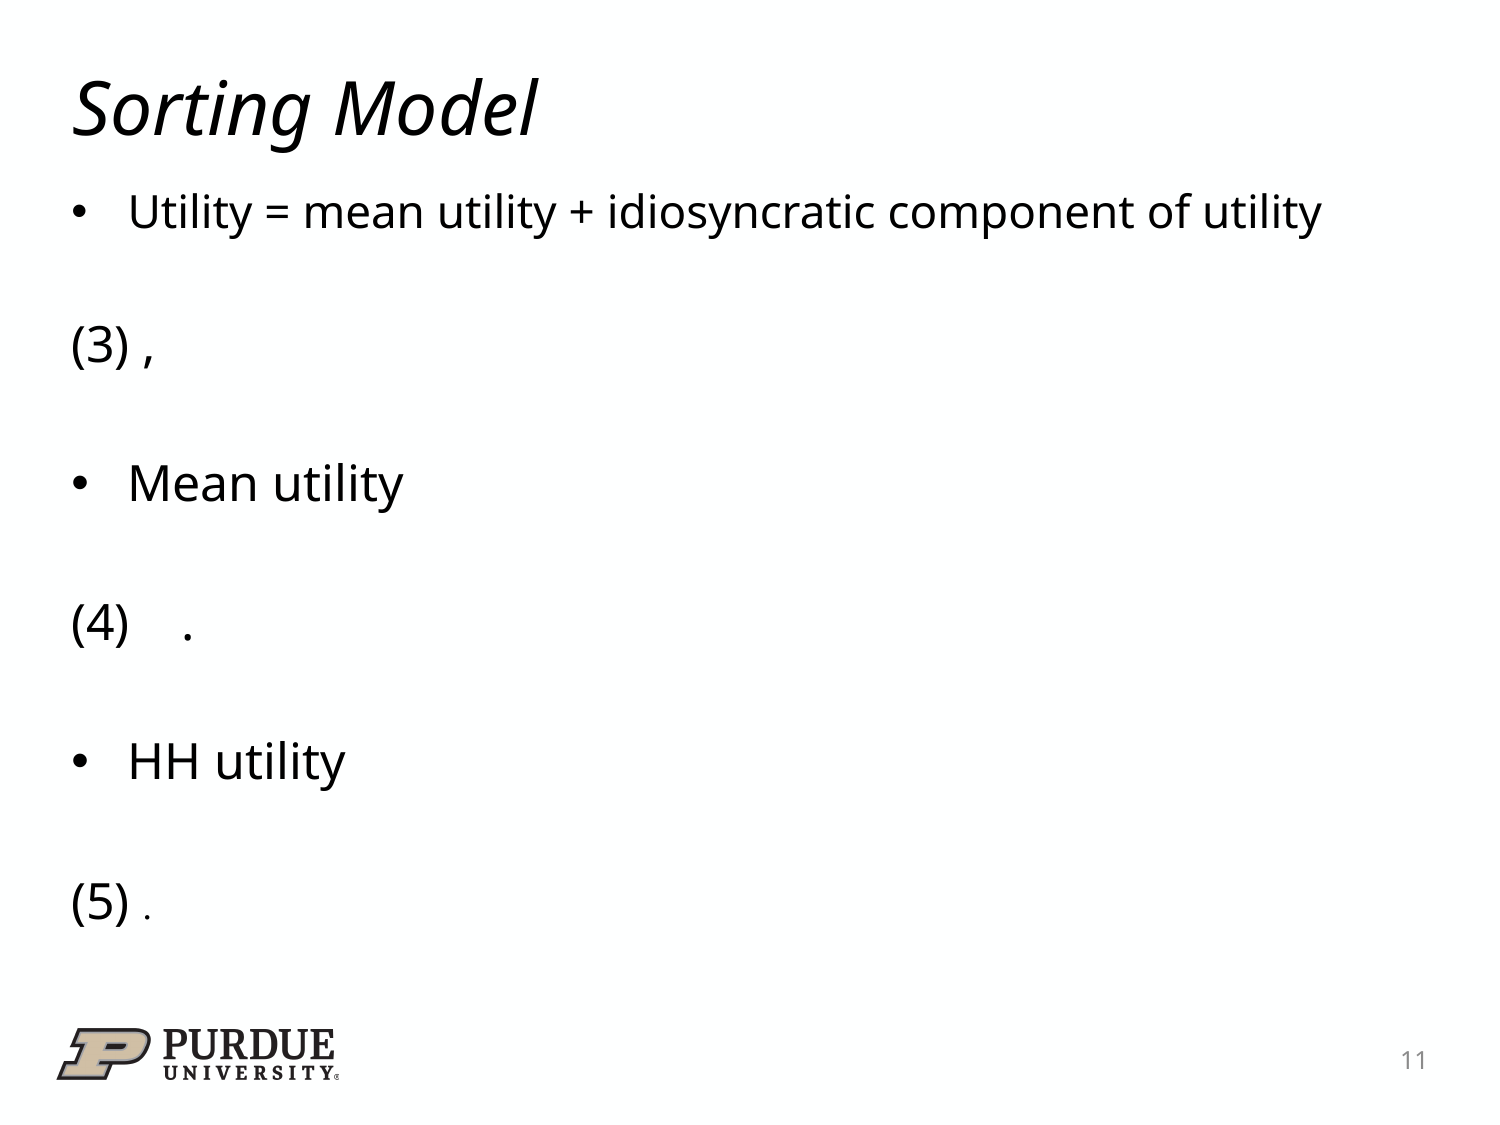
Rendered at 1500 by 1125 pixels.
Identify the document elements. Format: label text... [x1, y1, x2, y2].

title Sorting Model [57, 63, 1444, 160]
slide_number 11 [1263, 1031, 1444, 1092]
